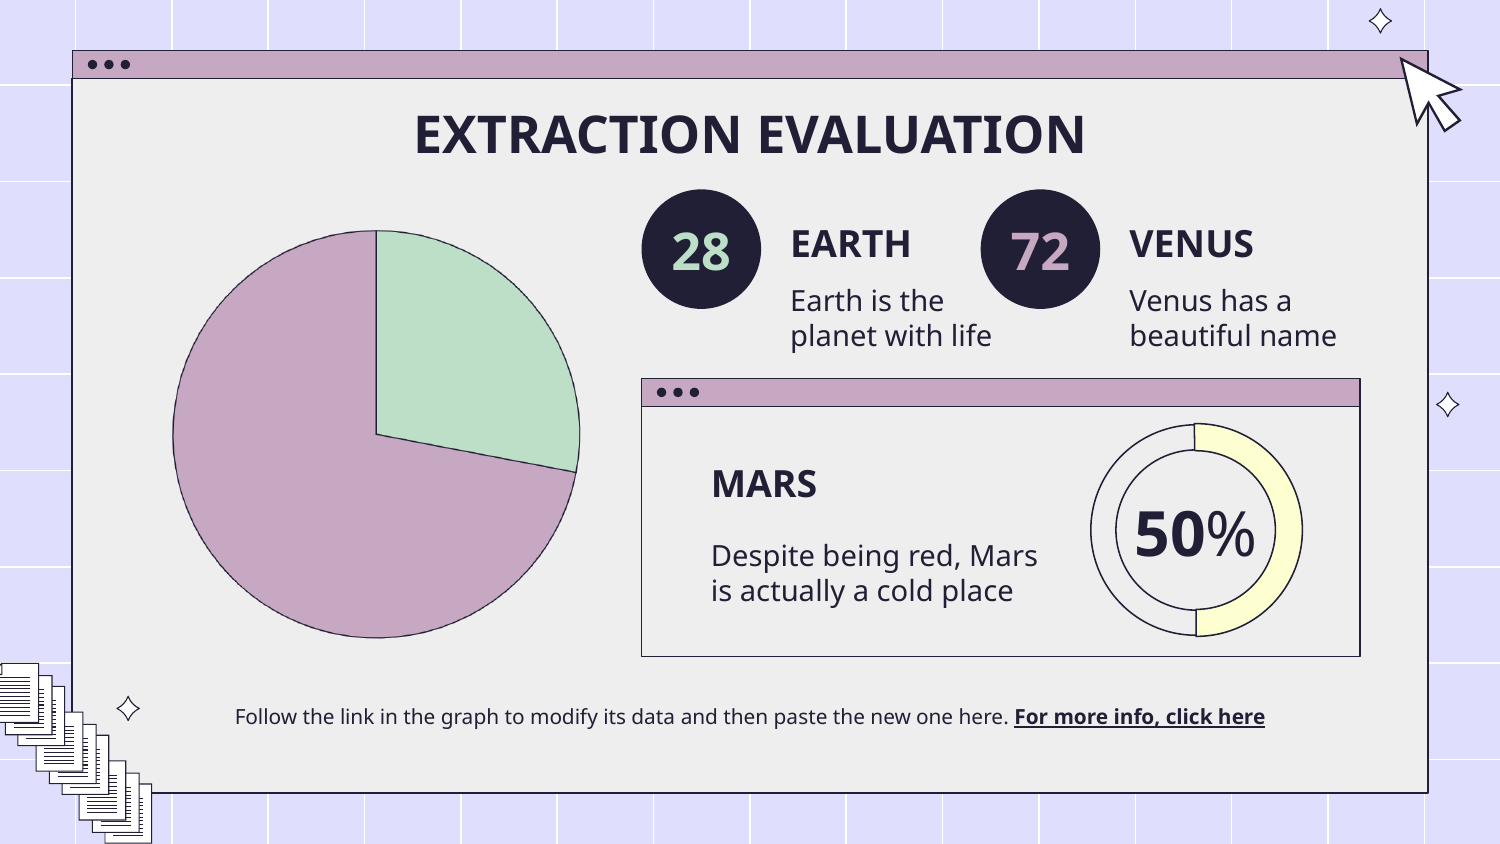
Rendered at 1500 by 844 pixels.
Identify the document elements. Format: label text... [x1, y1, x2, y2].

text_box [1004, 297, 1077, 309]
subtitle Earth is the planet with life [775, 267, 1021, 362]
text_box [665, 297, 738, 309]
text_box [664, 189, 739, 202]
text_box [641, 378, 1361, 657]
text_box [1089, 423, 1303, 637]
text_box [1003, 189, 1078, 202]
picture [149, 204, 602, 664]
title EXTRACTION EVALUATION [118, 85, 1382, 180]
text_box Follow the link in the graph to modify its data and then paste the new one here. For more info, click here [192, 688, 1308, 738]
title 28 [627, 202, 776, 297]
title EARTH [776, 218, 966, 267]
title 72 [966, 202, 1115, 297]
subtitle Venus has a beautiful name [1114, 267, 1360, 362]
title VENUS [1115, 218, 1360, 267]
